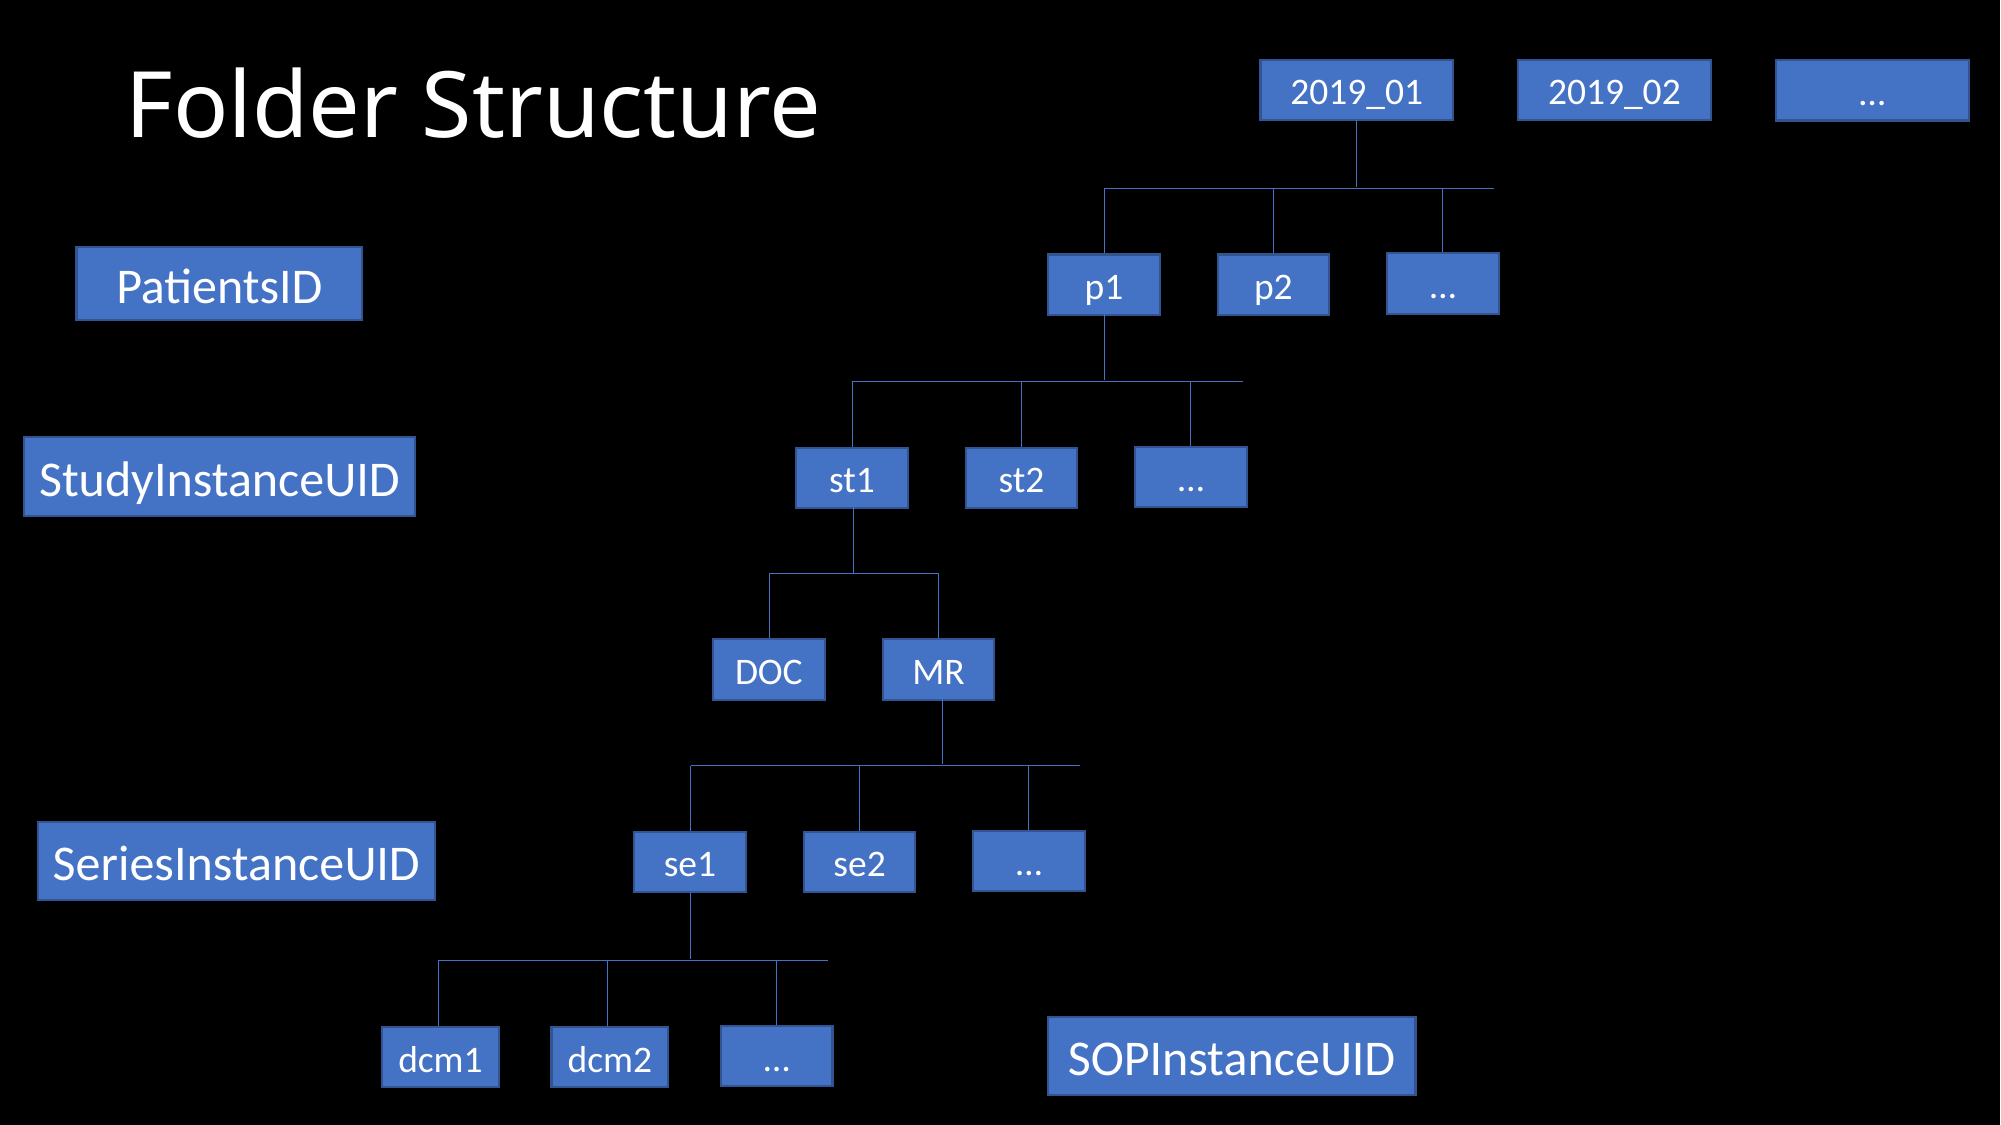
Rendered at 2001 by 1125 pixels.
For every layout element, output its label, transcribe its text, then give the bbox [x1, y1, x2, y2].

text_box … [972, 830, 1086, 892]
text_box dcm2 [550, 1026, 669, 1088]
title Folder Structure [110, 0, 1836, 217]
text_box PatientsID [75, 246, 363, 321]
text_box … [720, 1025, 834, 1087]
text_box … [1775, 59, 1970, 122]
text_box MR [882, 638, 995, 701]
text_box DOC [712, 638, 826, 701]
text_box 2019_01 [1259, 59, 1454, 121]
text_box SeriesInstanceUID [37, 821, 436, 901]
text_box st2 [965, 447, 1078, 509]
text_box SOPInstanceUID [1047, 1016, 1417, 1096]
text_box dcm1 [381, 1026, 500, 1088]
text_box … [1386, 252, 1500, 315]
text_box p1 [1047, 253, 1161, 316]
text_box p2 [1217, 253, 1330, 316]
text_box StudyInstanceUID [23, 436, 416, 517]
text_box se2 [803, 831, 916, 893]
text_box st1 [795, 447, 909, 509]
text_box 2019_02 [1517, 59, 1712, 121]
text_box … [1134, 446, 1248, 508]
text_box se1 [633, 831, 747, 893]
